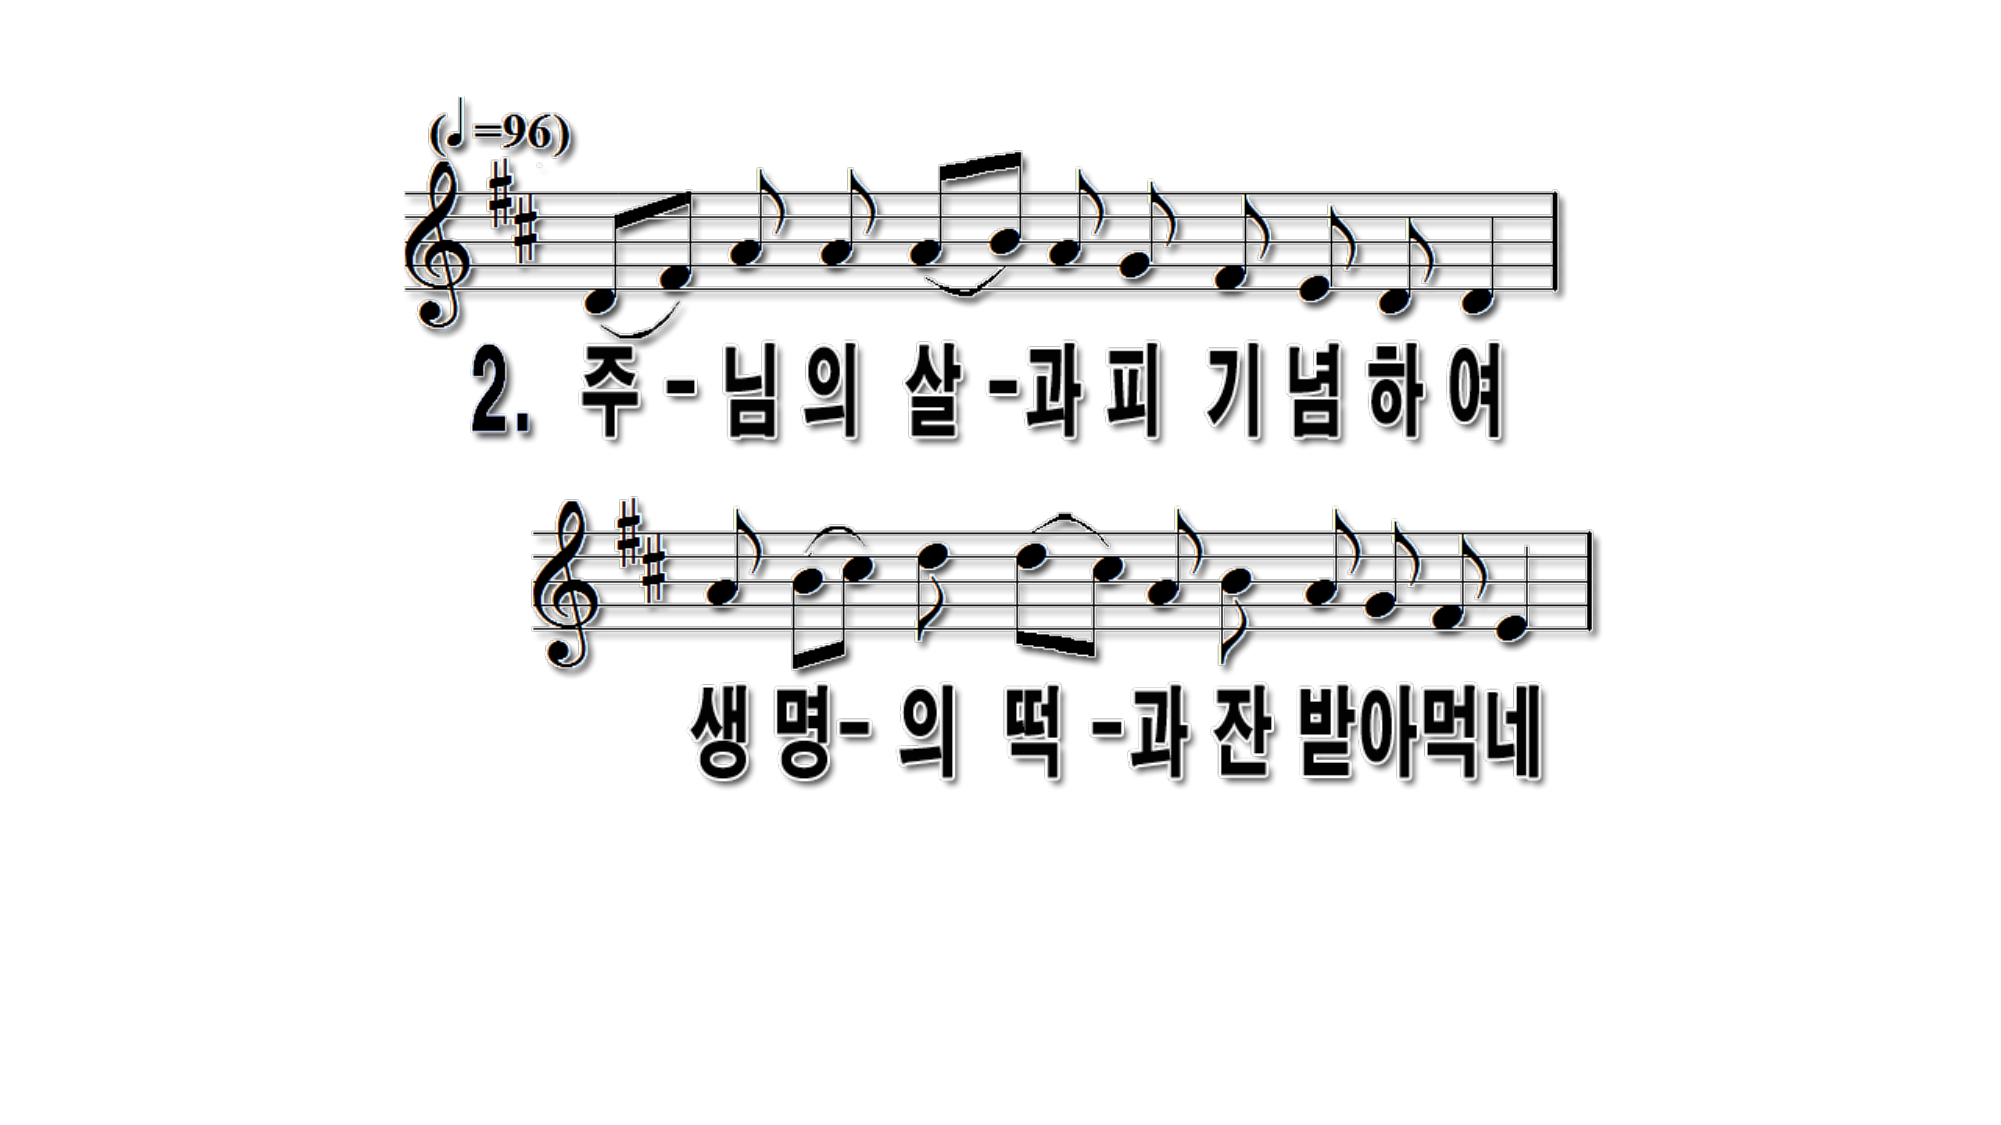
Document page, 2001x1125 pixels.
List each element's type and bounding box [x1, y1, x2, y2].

picture [249, 0, 1750, 835]
